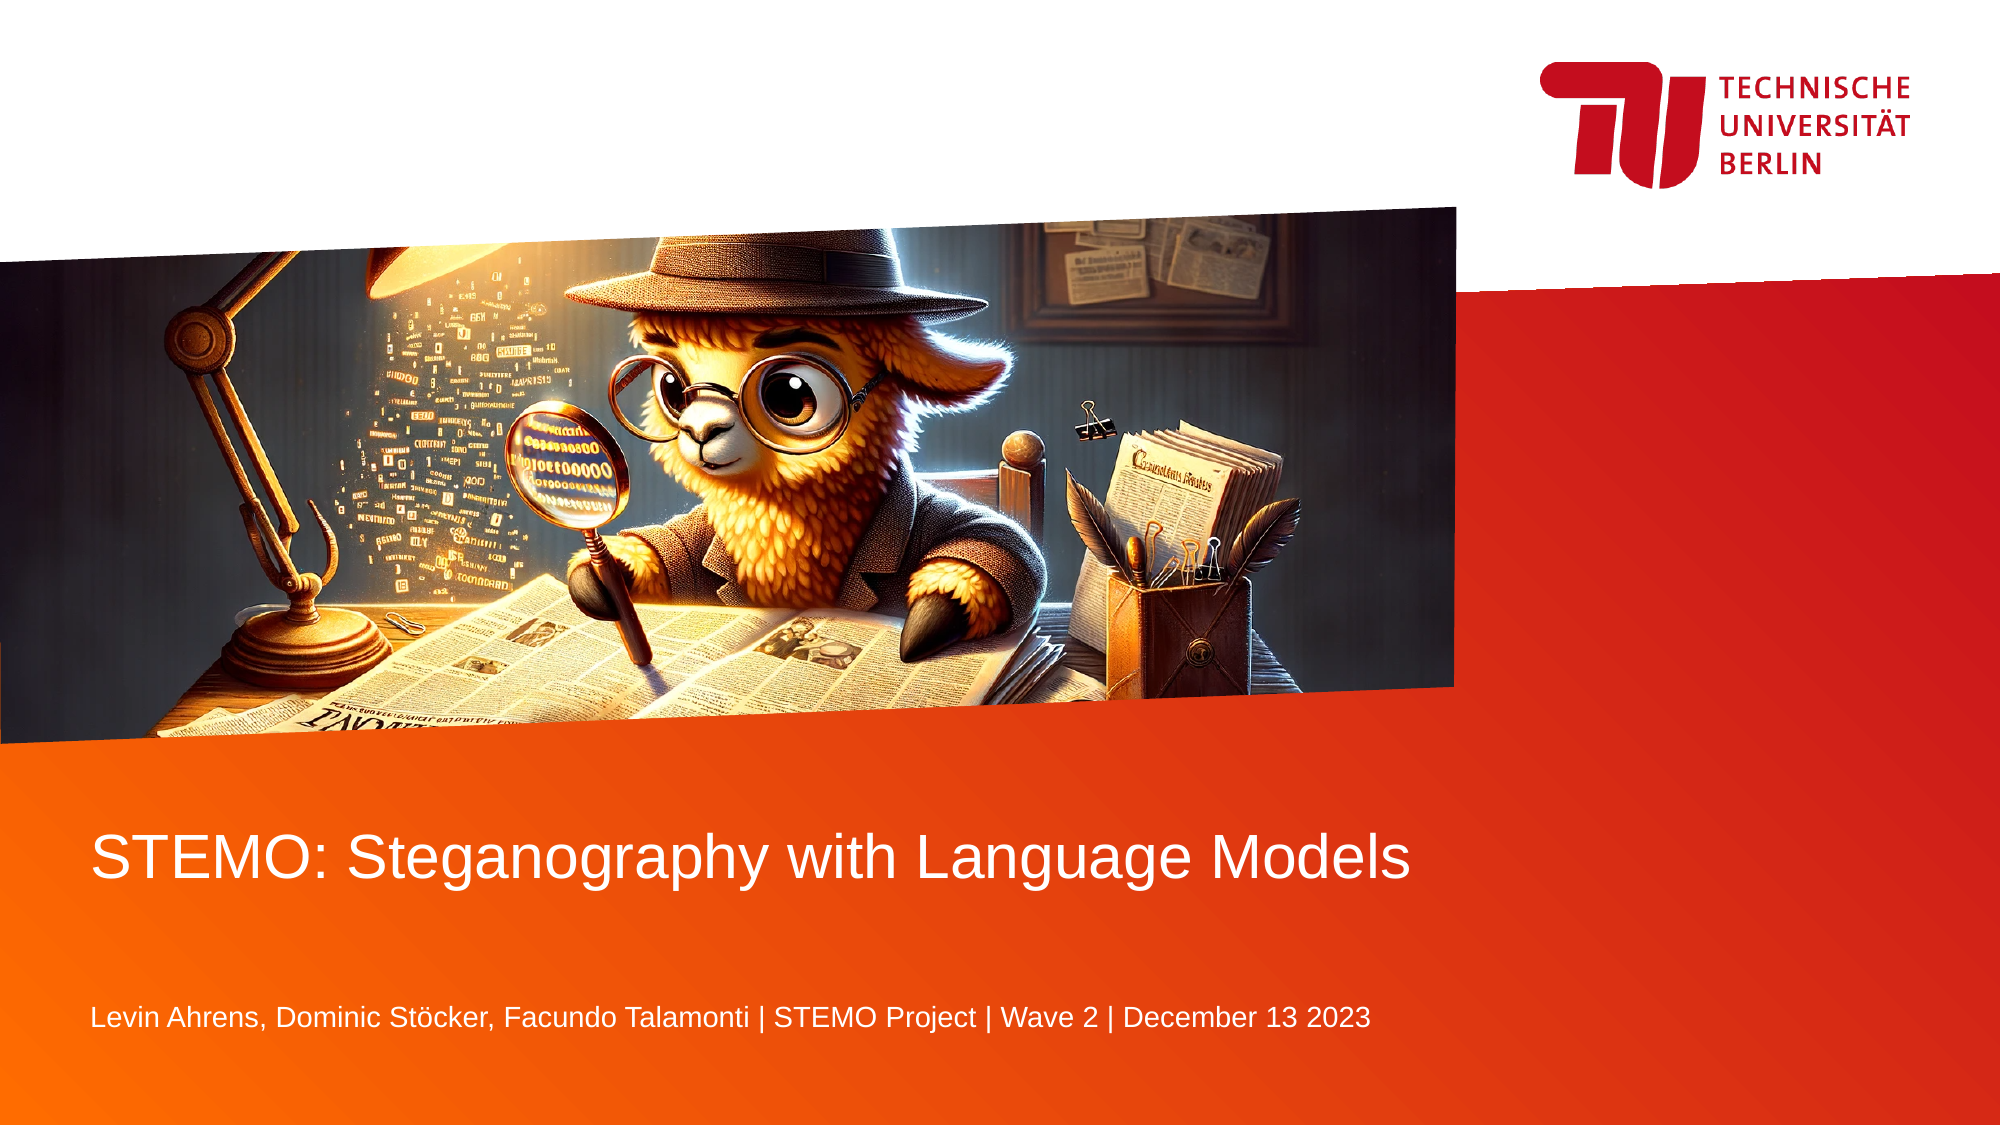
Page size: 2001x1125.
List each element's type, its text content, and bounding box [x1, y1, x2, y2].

picture [0, 206, 1457, 744]
text_box Levin Ahrens, Dominic Stöcker, Facundo Talamonti | STEMO Project | Wave 2 | December 13 2023 [90, 998, 1457, 1034]
text_box STEMO: Steganography with Language Models [90, 815, 1457, 891]
picture [1540, 62, 1910, 189]
